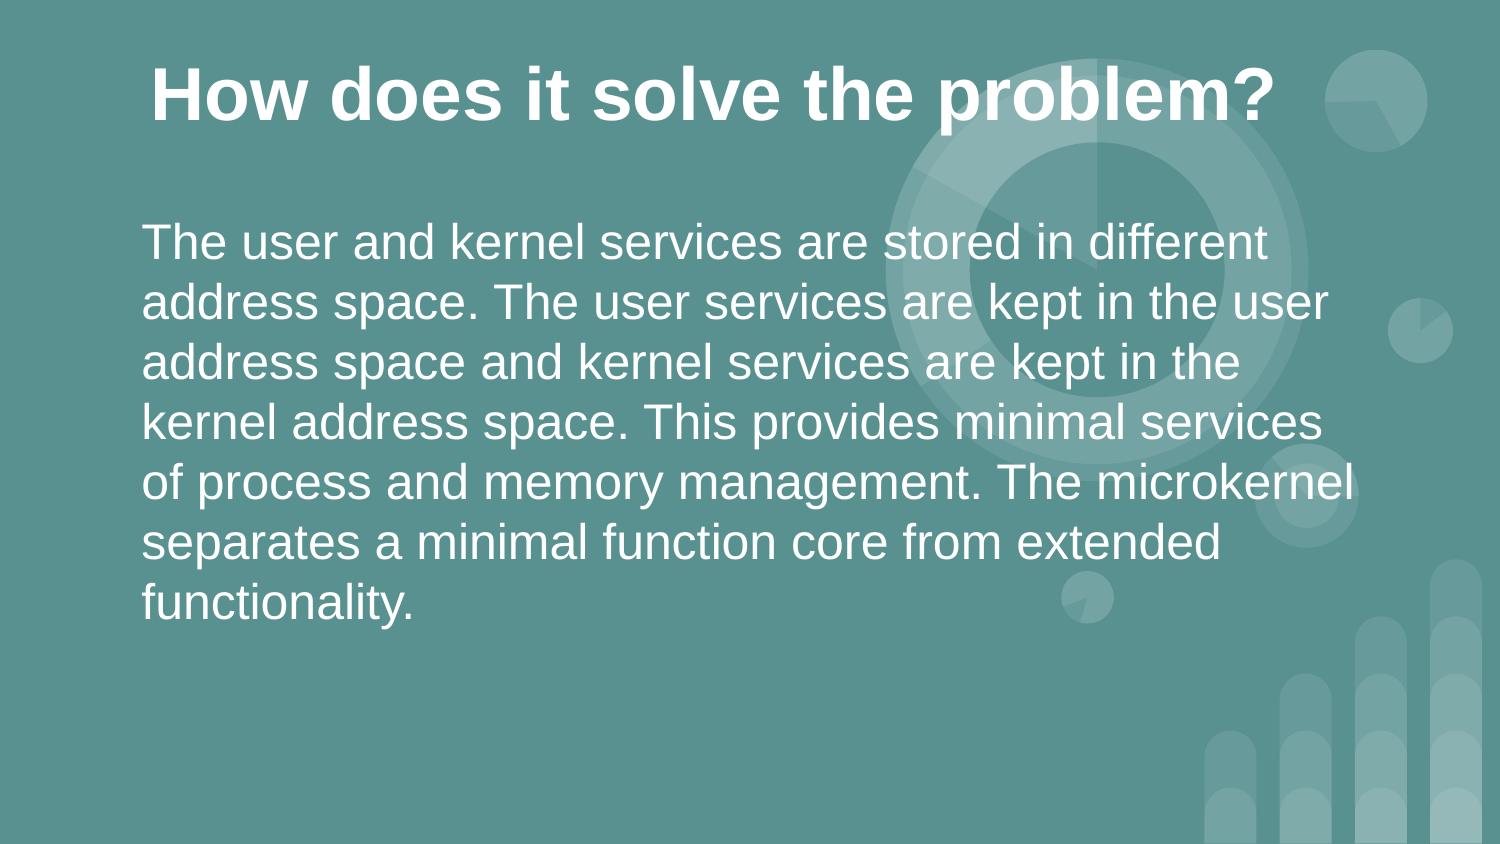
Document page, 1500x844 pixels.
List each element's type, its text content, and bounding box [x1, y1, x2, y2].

title How does it solve the problem? [135, 32, 1294, 147]
text_box The user and kernel services are stored in different address space. The user services are kept in the user address space and kernel services are kept in the kernel address space. This provides minimal services of process and memory management. The microkernel separates a minimal function core from extended functionality. [126, 194, 1394, 778]
